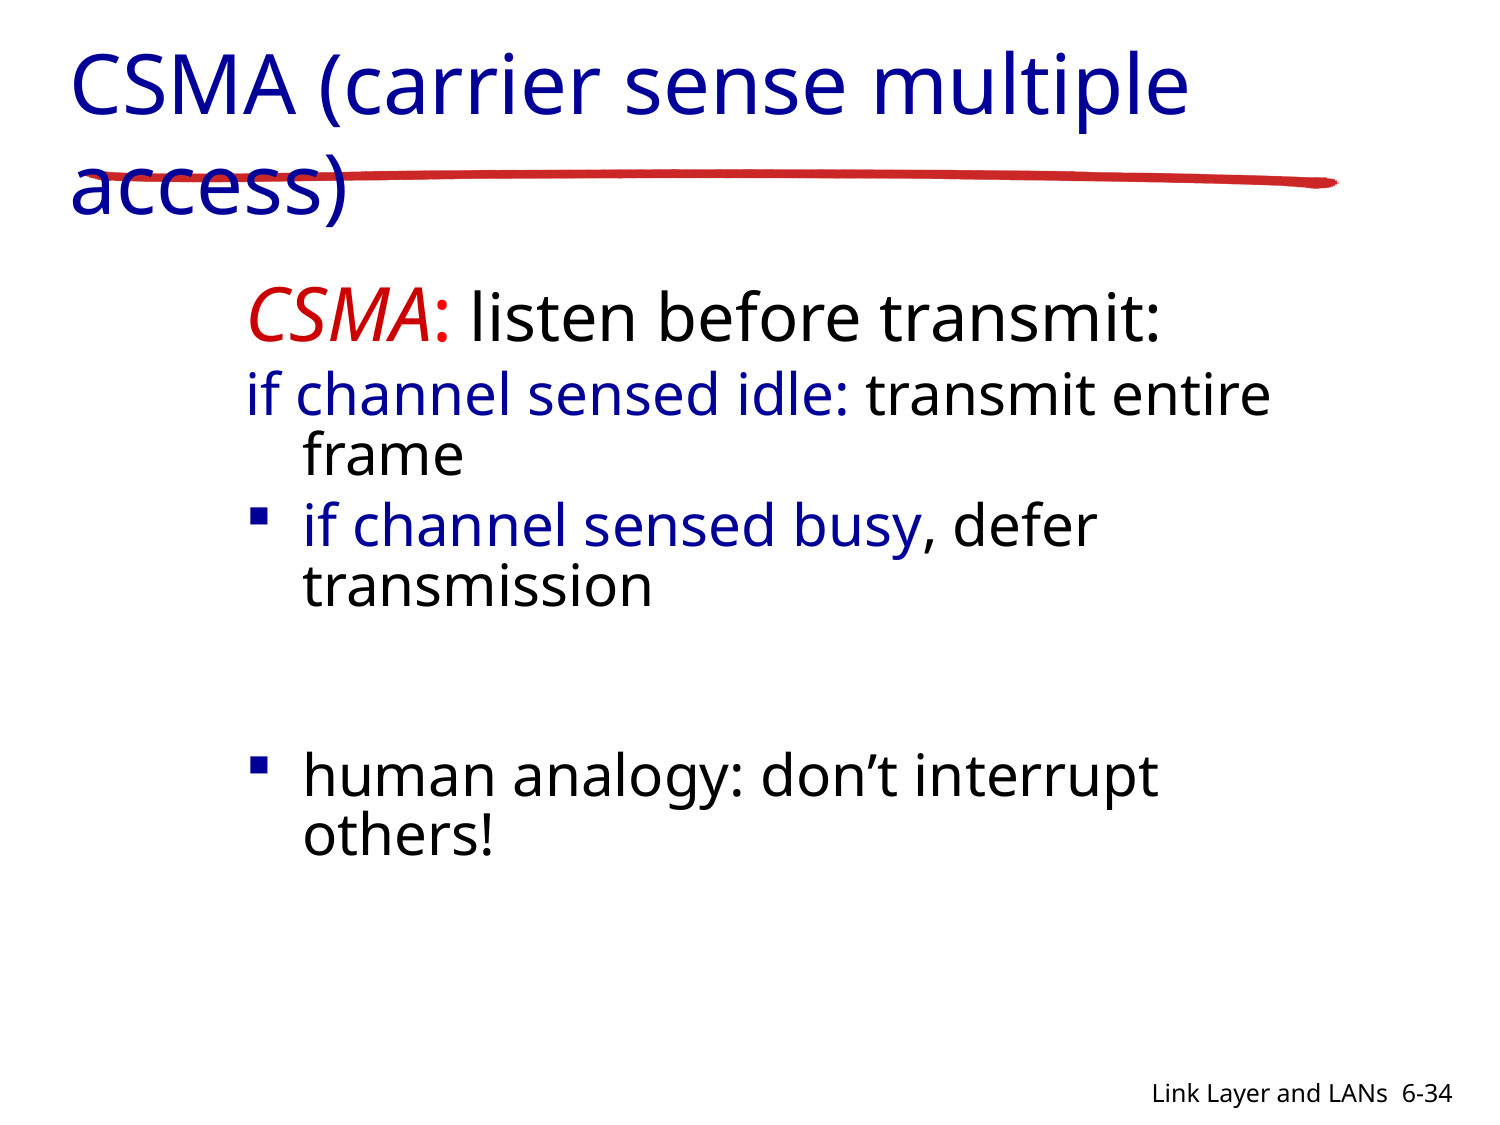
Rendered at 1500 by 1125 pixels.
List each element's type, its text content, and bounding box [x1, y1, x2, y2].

slide_number 6-34 [1387, 1069, 1478, 1115]
footer Link Layer and LANs [1045, 1069, 1404, 1110]
picture [78, 164, 1354, 194]
list CSMA: listen before transmit: if channel sensed idle: transmit entire frame if channel sensed busy, defer transmission human analogy: don’t interrupt others! [230, 272, 1292, 806]
title CSMA (carrier sense multiple access) [54, 37, 1444, 225]
